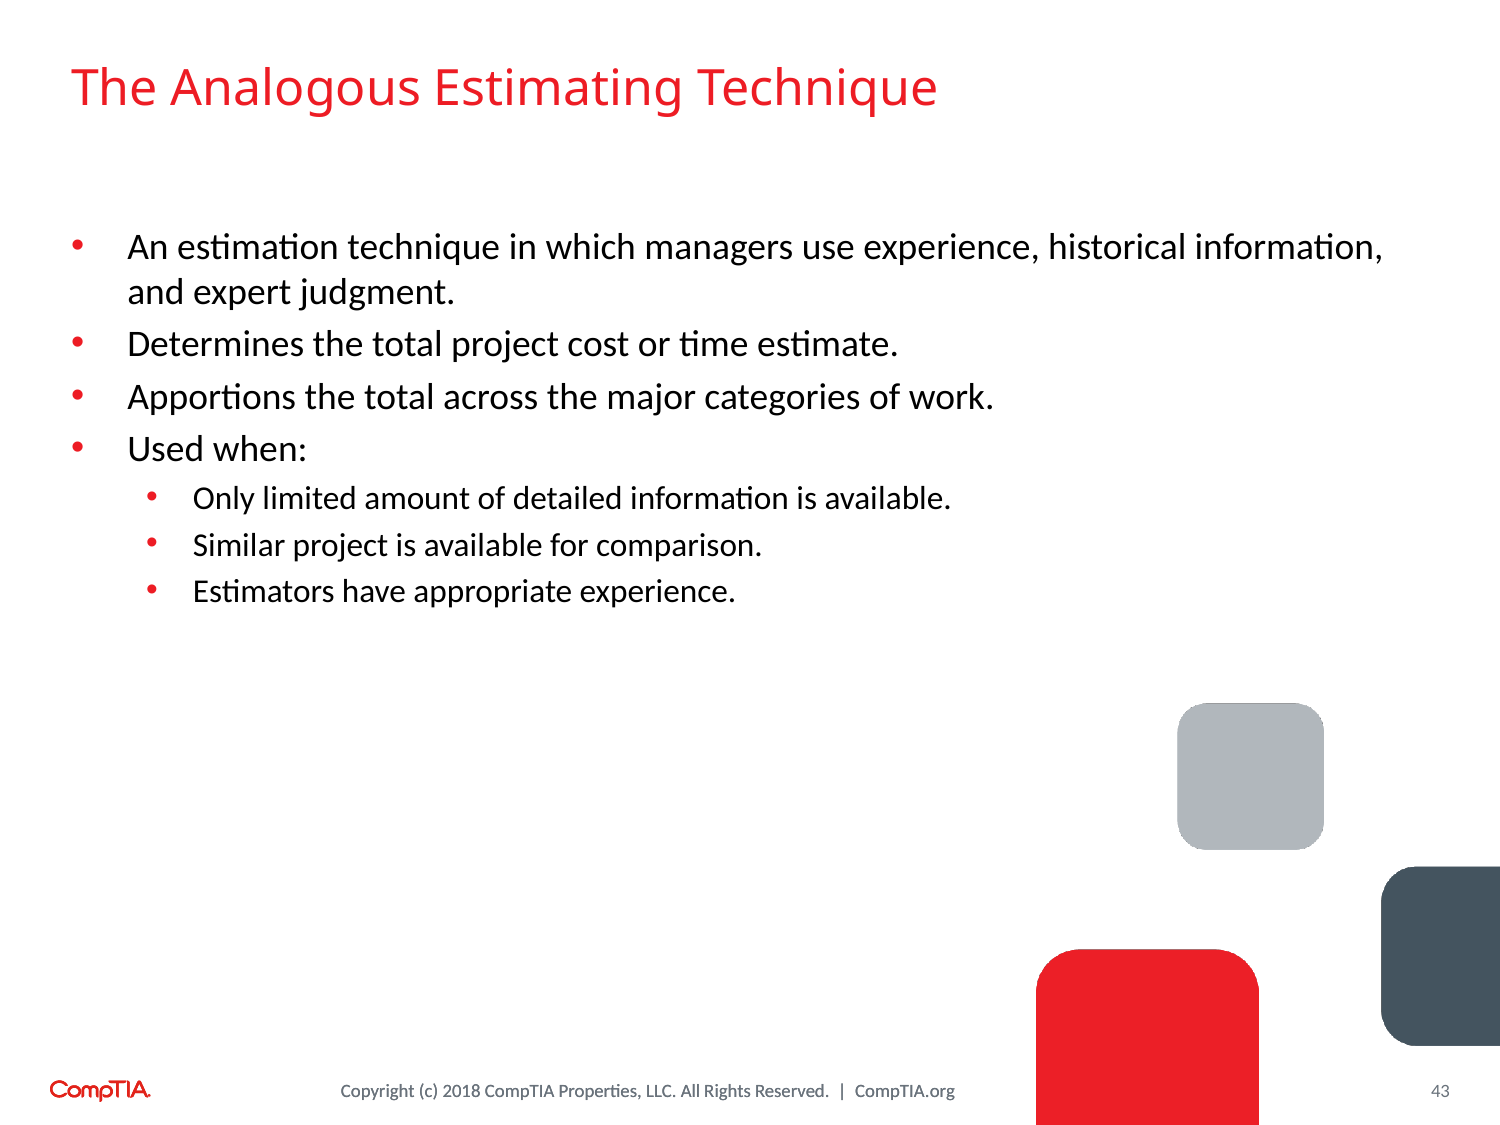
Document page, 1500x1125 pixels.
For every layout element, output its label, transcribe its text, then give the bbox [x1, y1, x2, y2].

title The Analogous Estimating Technique [56, 16, 1444, 155]
picture [1028, 696, 1500, 1125]
list An estimation technique in which managers use experience, historical information, and expert judgment. Determines the total project cost or time estimate. Apportions the total across the major categories of work. Used when: Only limited amount of detailed information is available. Similar project is available for comparison. Estimators have appropriate experience. [56, 214, 1444, 1000]
slide_number 43 [1407, 1067, 1450, 1113]
